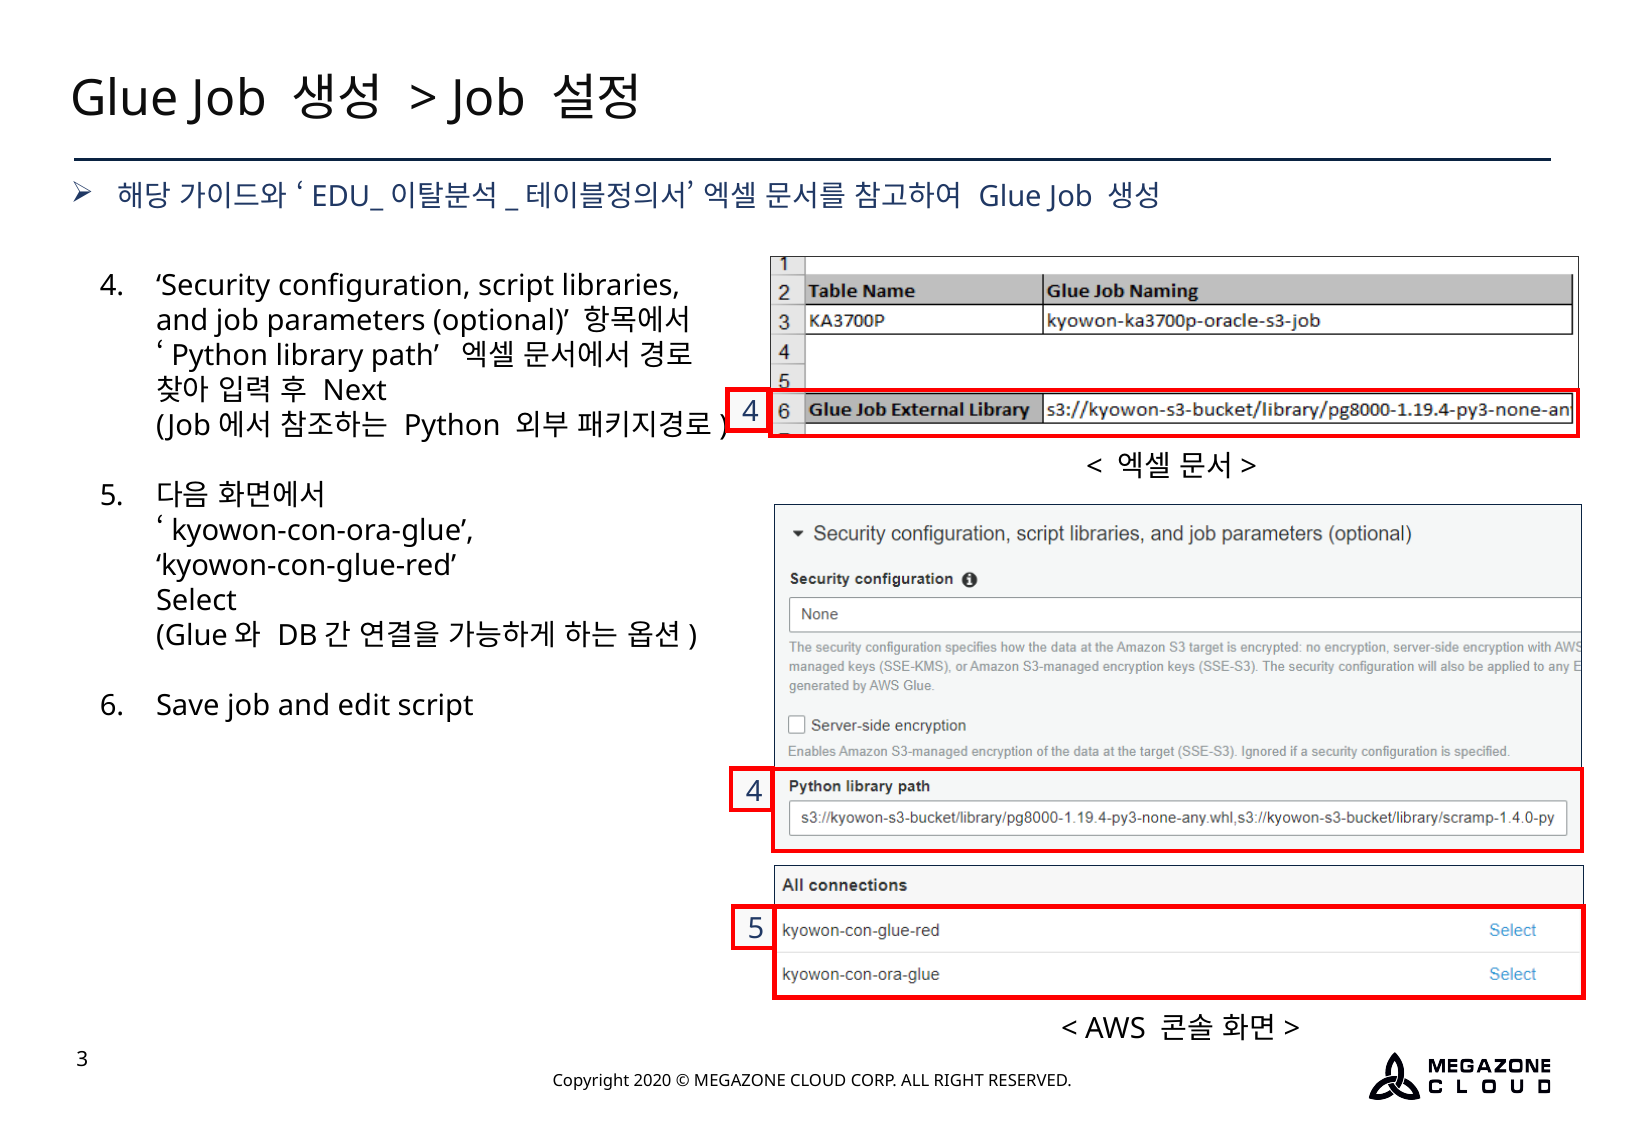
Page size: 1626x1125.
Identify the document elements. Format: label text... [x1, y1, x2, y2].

picture [770, 256, 1578, 437]
text_box < AWS 콘솔 화면> [1046, 1001, 1625, 1052]
text_box ‘Security configuration, script libraries, and job parameters (optional)’ 항목에서 ‘Python library path’ 엑셀 문서에서 경로 찾아 입력 후 Next (Job에서 참조하는 Python 외부 패키지경로) 다음 화면에서 ‘kyowon-con-ora-glue’, ‘kyowon-con-glue-red’ Select (Glue와 DB간 연결을 가능하게 하는 옵션) Save job and edit script [84, 224, 755, 764]
text_box 4 [730, 768, 773, 811]
picture [774, 504, 1582, 852]
text_box < 엑셀 문서> [1071, 439, 1319, 490]
text_box 5 [732, 906, 773, 949]
picture [774, 865, 1584, 998]
text_box 4 [726, 388, 770, 432]
list 해당 가이드와 ‘EDU_이탈분석_테이블정의서’ 엑셀 문서를 참고하여 Glue Job 생성 [55, 173, 1551, 272]
list Glue Job 생성 > Job 설정 [70, 72, 1551, 127]
picture [1359, 1052, 1551, 1100]
